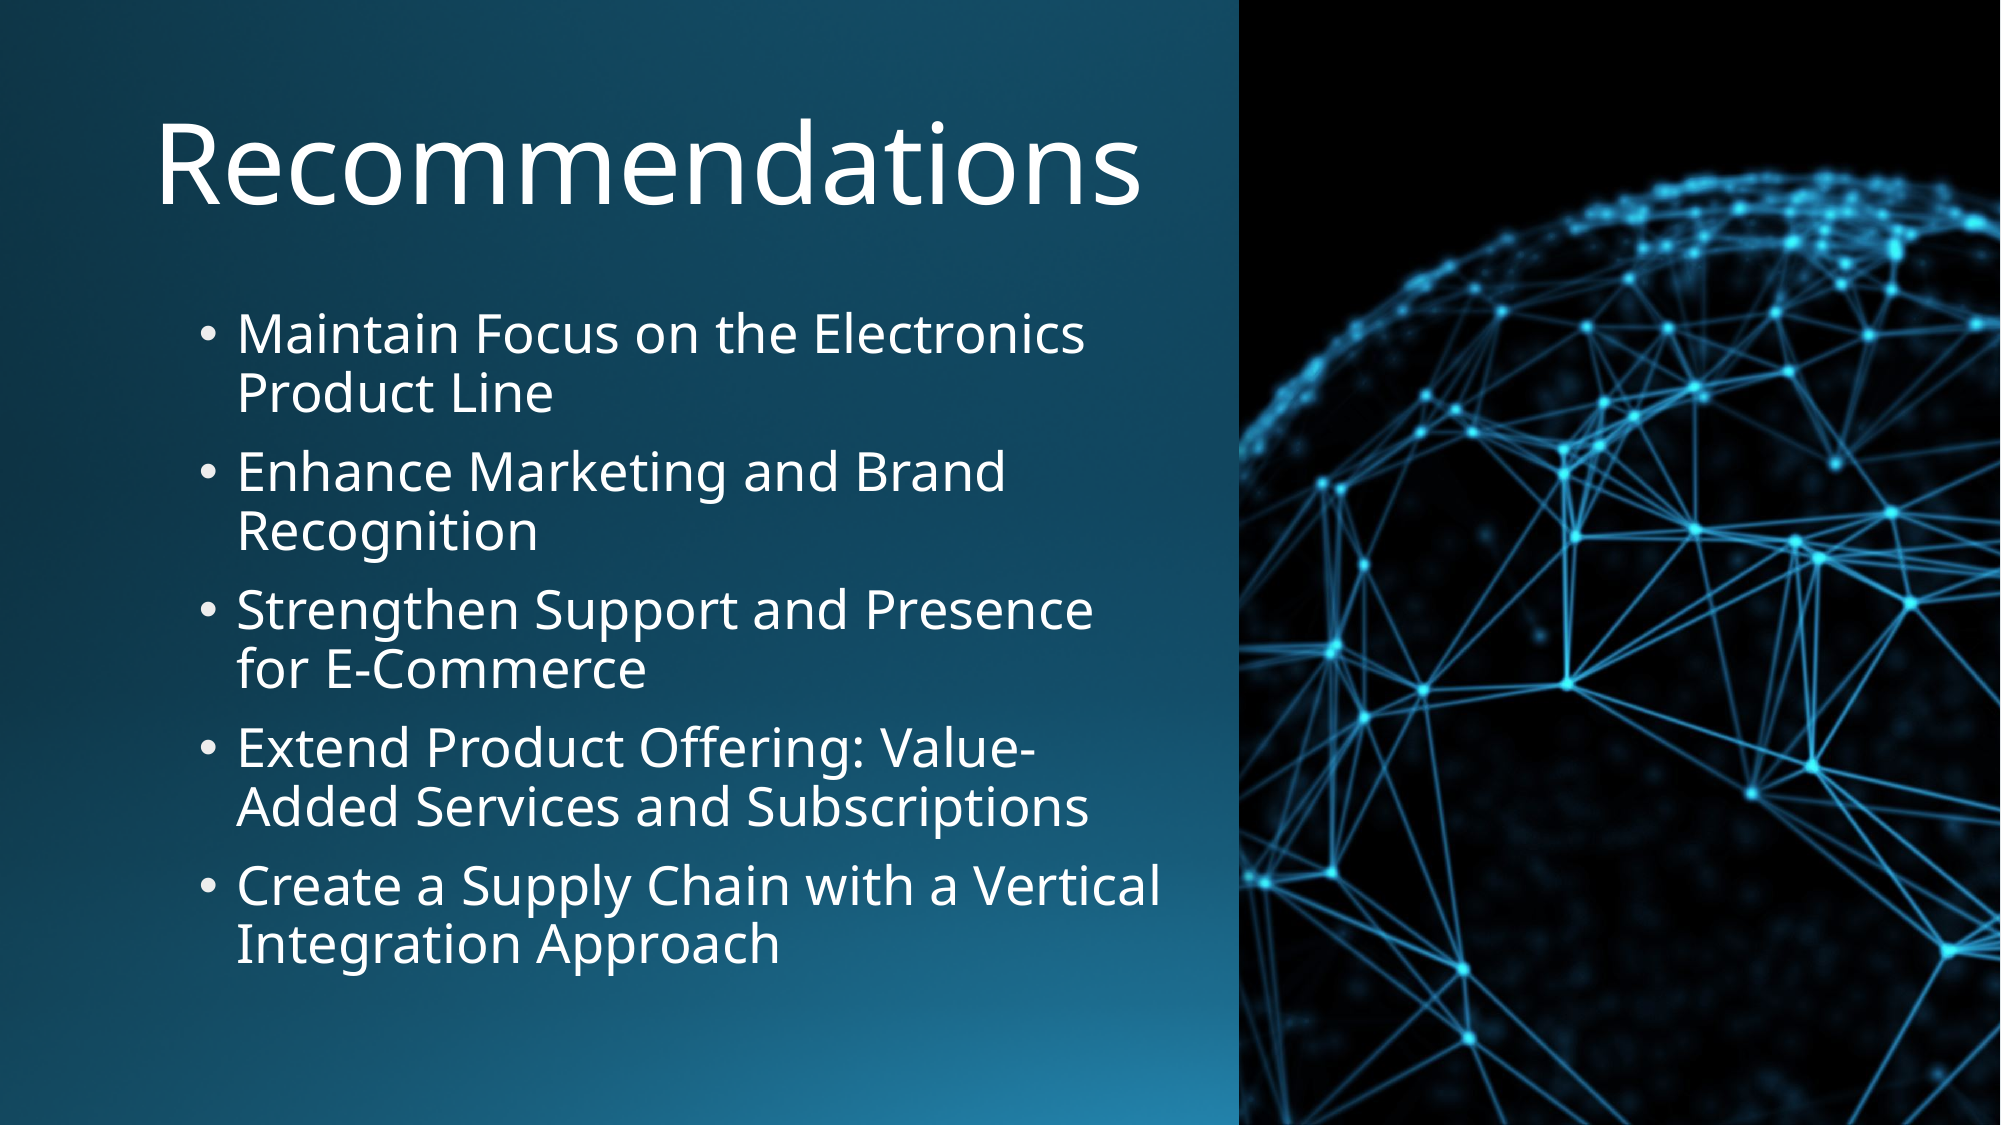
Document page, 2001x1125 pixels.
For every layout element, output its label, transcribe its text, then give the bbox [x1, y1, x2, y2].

title Recommendations [137, 59, 1181, 278]
picture [1238, 0, 2001, 1125]
text_box [0, 0, 1238, 1125]
list Maintain Focus on the Electronics Product Line Enhance Marketing and Brand Recognition Strengthen Support and Presence for E-Commerce Extend Product Offering: Value-Added Services and Subscriptions Create a Supply Chain with a Vertical Integration Approach [183, 299, 1181, 1014]
